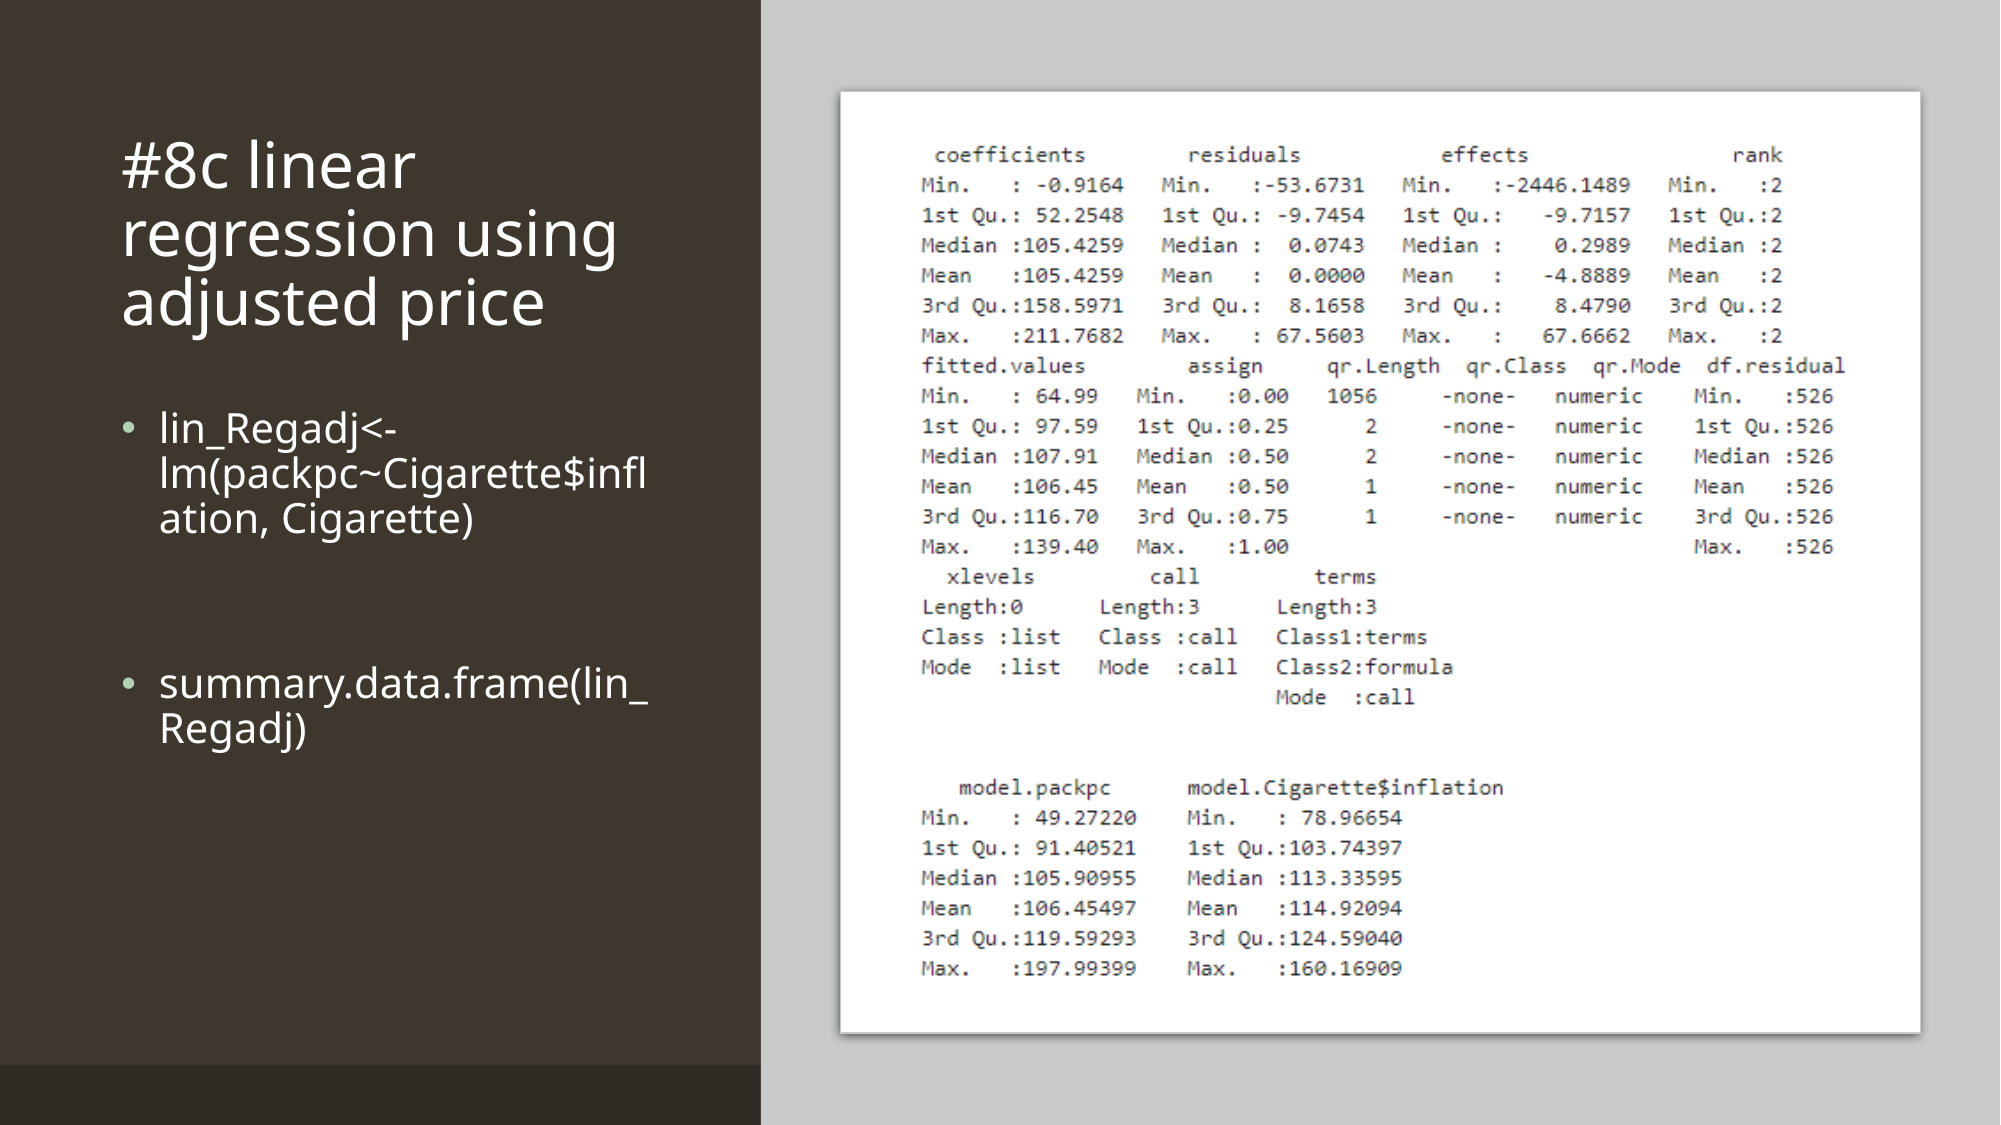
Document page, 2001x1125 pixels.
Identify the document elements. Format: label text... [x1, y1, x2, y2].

text_box [760, 0, 2000, 1125]
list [886, 134, 1875, 990]
title #8c linear regression using adjusted price [106, 103, 682, 370]
text_box [839, 90, 1922, 1034]
list lin_Regadj<- lm(packpc~Cigarette$inflation, Cigarette) summary.data.frame(lin_Regadj) [106, 399, 682, 1021]
